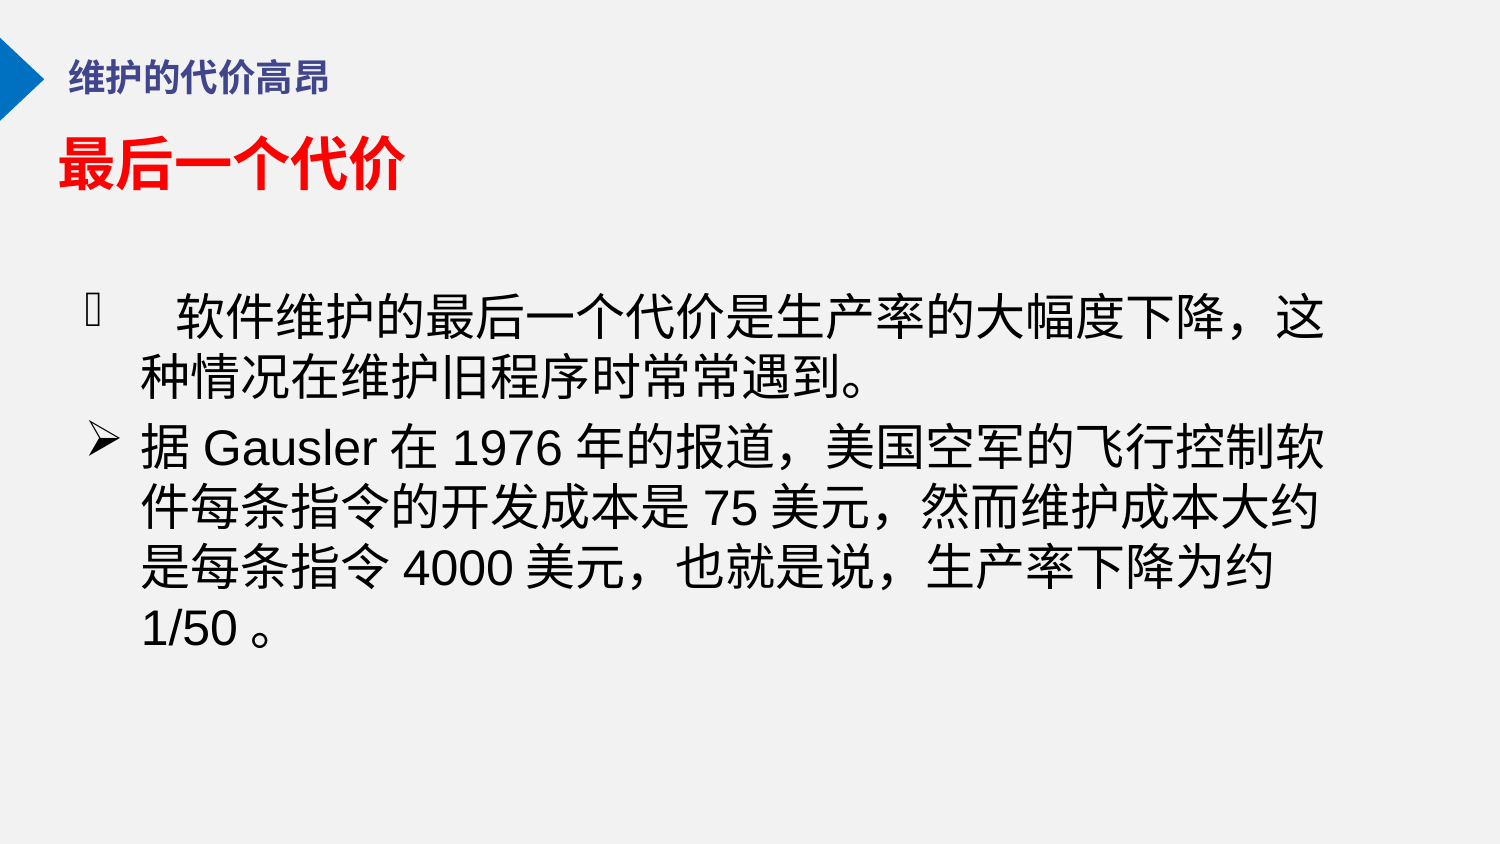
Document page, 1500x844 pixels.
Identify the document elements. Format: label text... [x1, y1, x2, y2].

text_box 最后一个代价 [42, 119, 759, 205]
text_box 软件维护的最后一个代价是生产率的大幅度下降，这种情况在维护旧程序时常常遇到。 据Gausler在1976年的报道，美国空军的飞行控制软件每条指令的开发成本是75美元，然而维护成本大约是每条指令4000美元，也就是说，生产率下降为约1/50。 [69, 277, 1382, 663]
text_box 维护的代价高昂 [53, 54, 346, 106]
